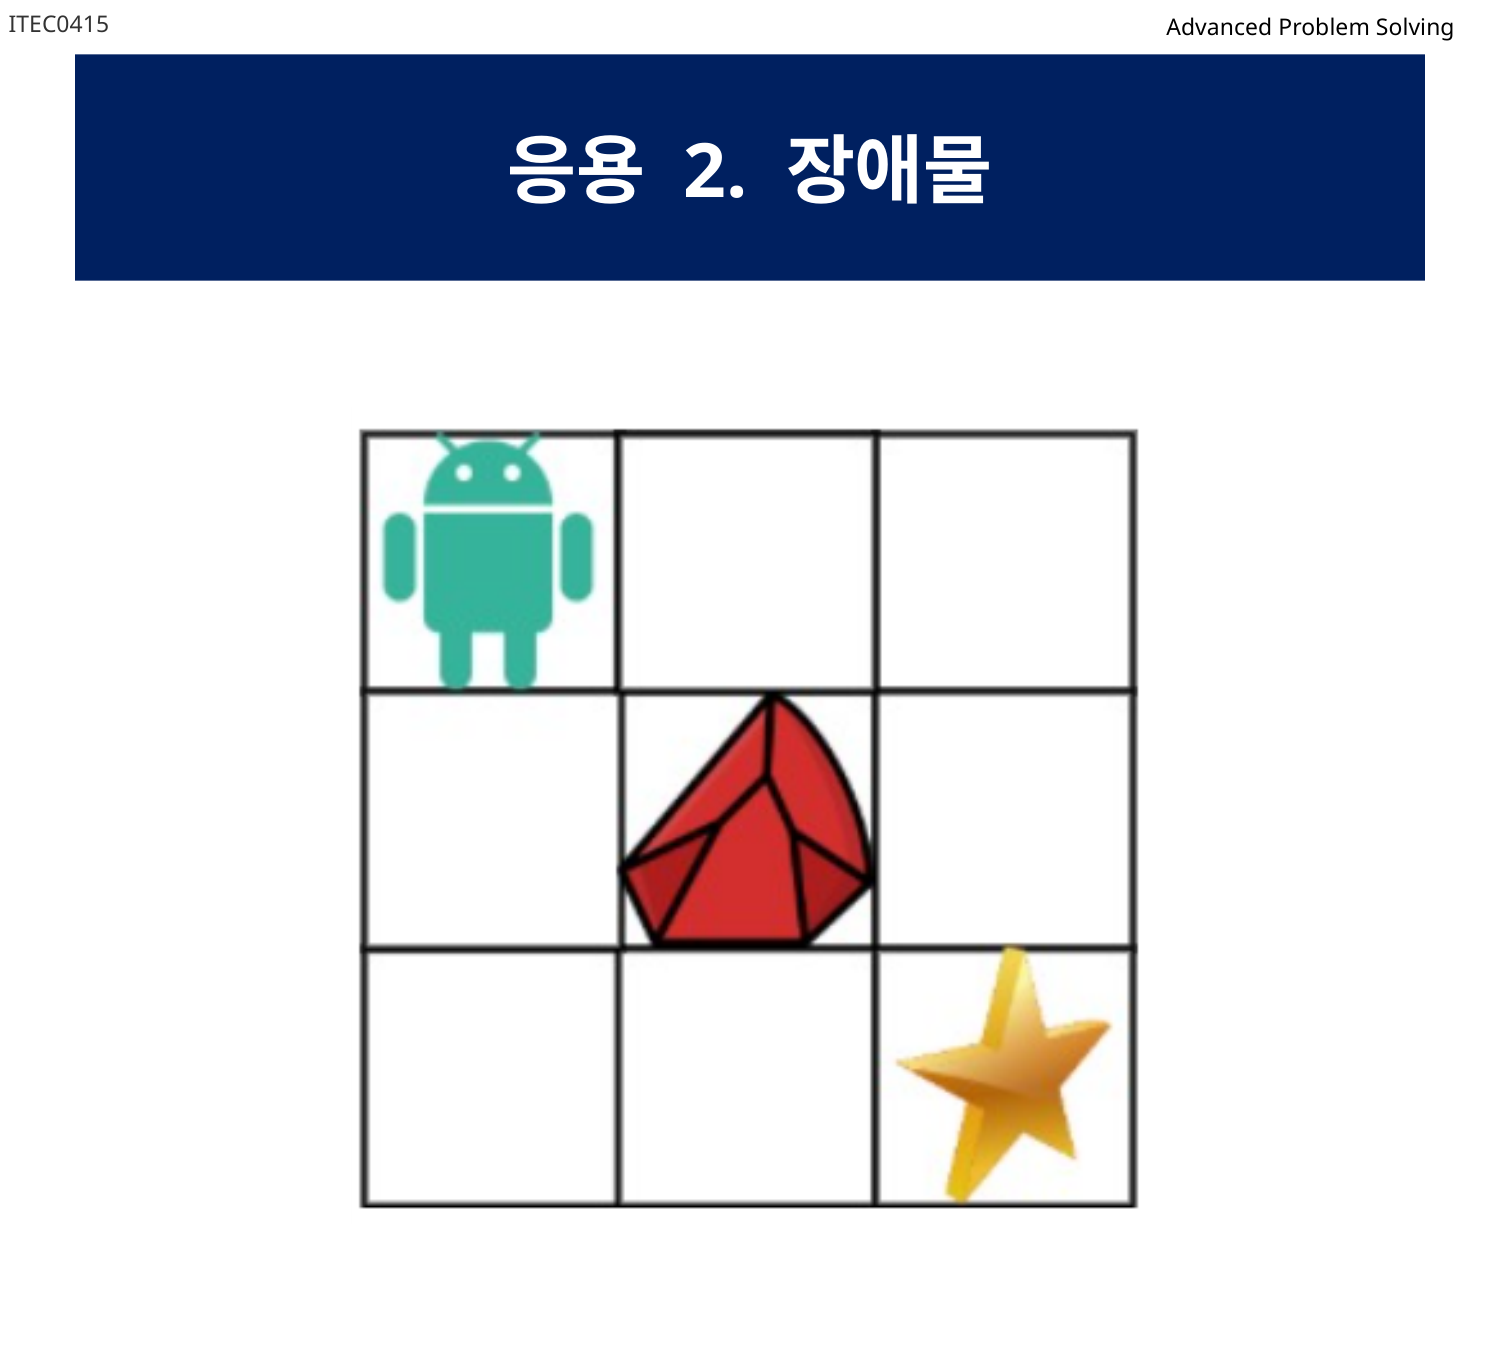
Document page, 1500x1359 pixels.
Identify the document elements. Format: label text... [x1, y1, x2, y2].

title 응용 2. 장애물 [75, 60, 1425, 281]
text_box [0, 1, 1500, 49]
picture [350, 407, 1154, 1224]
